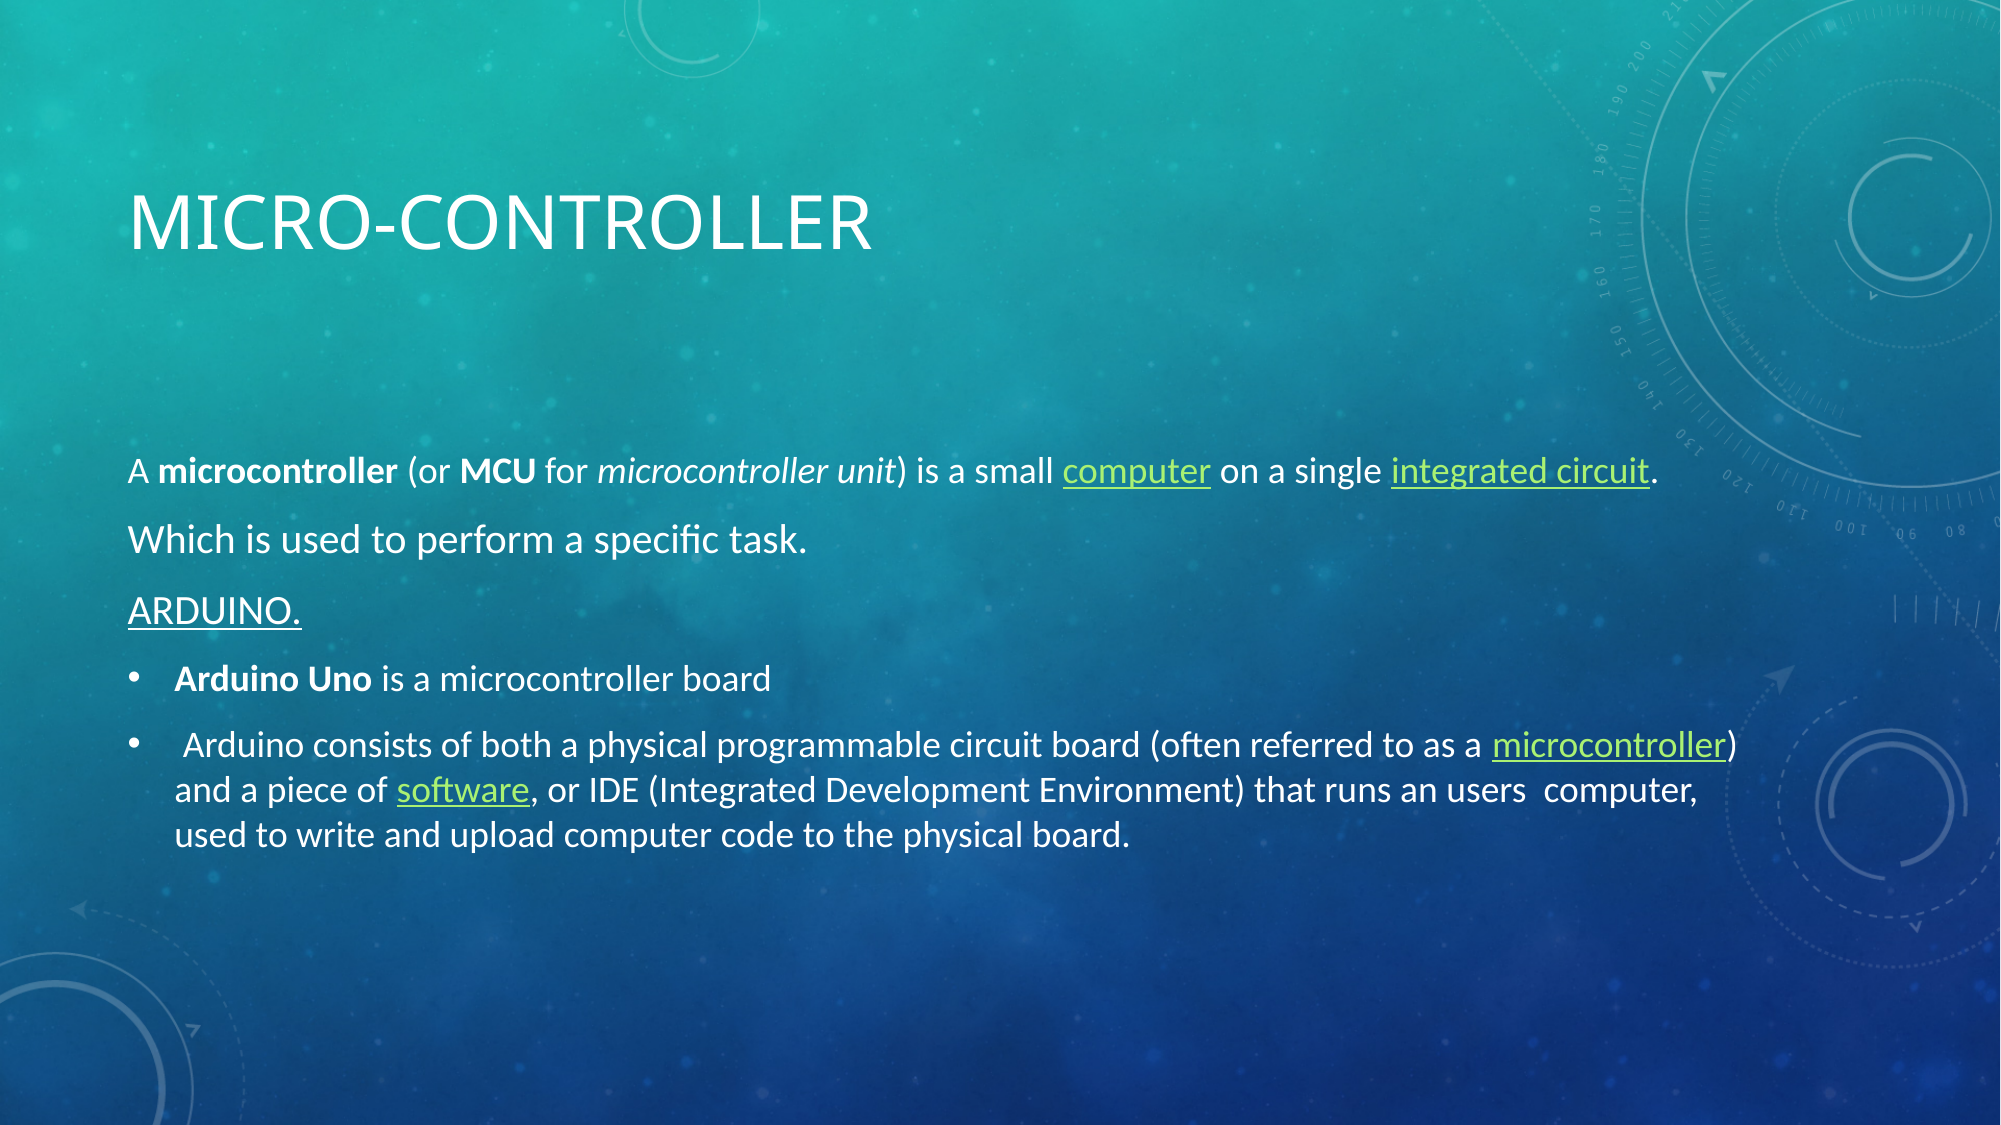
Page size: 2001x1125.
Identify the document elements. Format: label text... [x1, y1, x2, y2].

title MICRO-CONTROLLER [112, 99, 1775, 339]
list A microcontroller (or MCU for microcontroller unit) is a small computer on a single integrated circuit. Which is used to perform a specific task. ARDUINO. Arduino Uno is a microcontroller board Arduino consists of both a physical programmable circuit board (often referred to as a microcontroller) and a piece of software, or IDE (Integrated Development Environment) that runs an users computer, used to write and upload computer code to the physical board. [112, 351, 1775, 950]
picture [0, 0, 2001, 1125]
